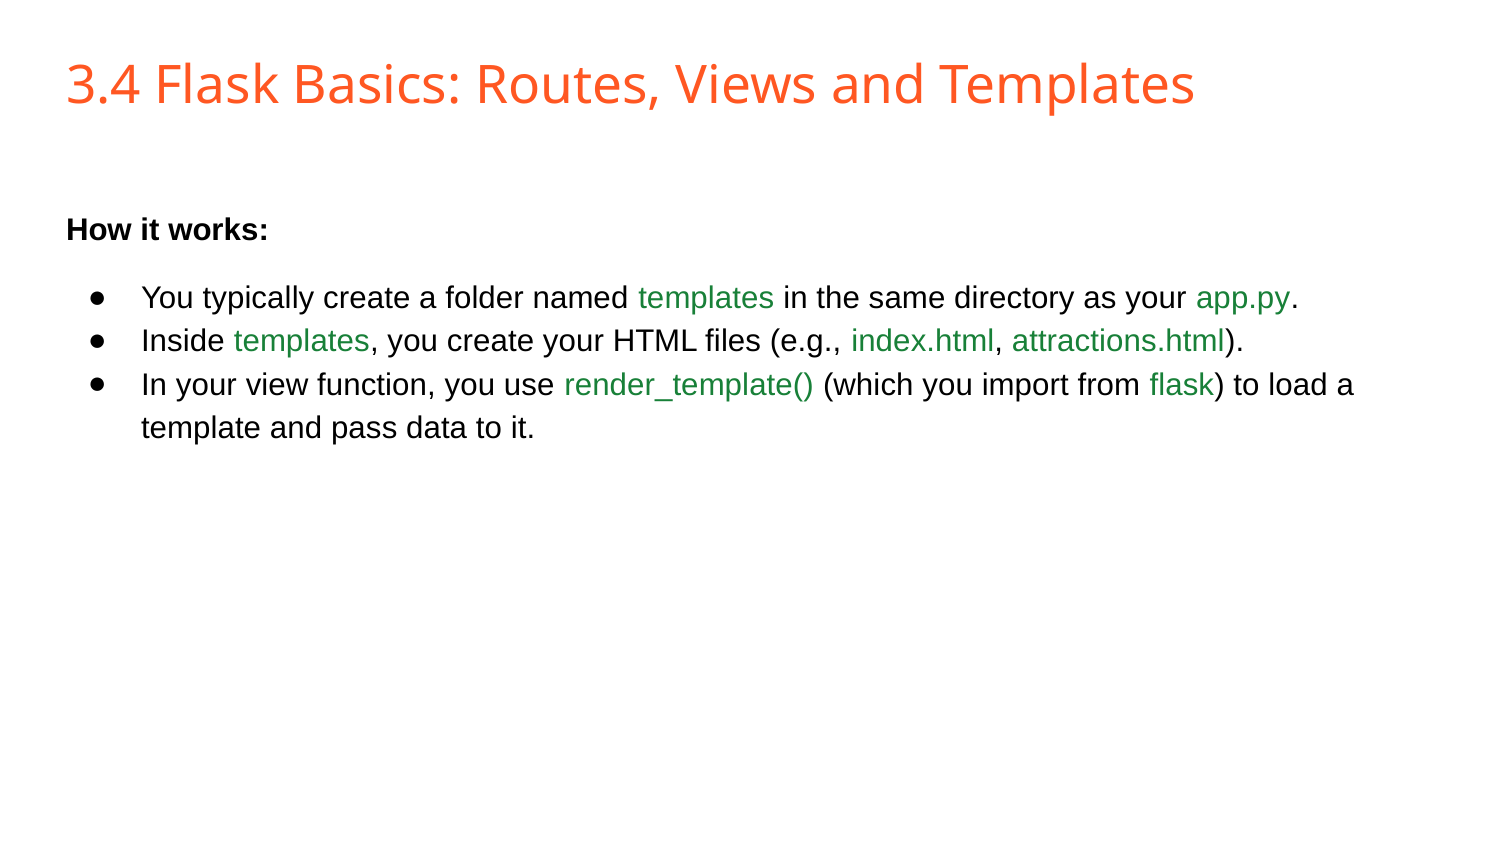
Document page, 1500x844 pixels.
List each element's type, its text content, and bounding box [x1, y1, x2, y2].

list How it works: You typically create a folder named templates in the same directory as your app.py. Inside templates, you create your HTML files (e.g., index.html, attractions.html). In your view function, you use render_template() (which you import from flask) to load a template and pass data to it. [51, 189, 1449, 750]
title 3.4 Flask Basics: Routes, Views and Templates [51, 35, 1449, 130]
